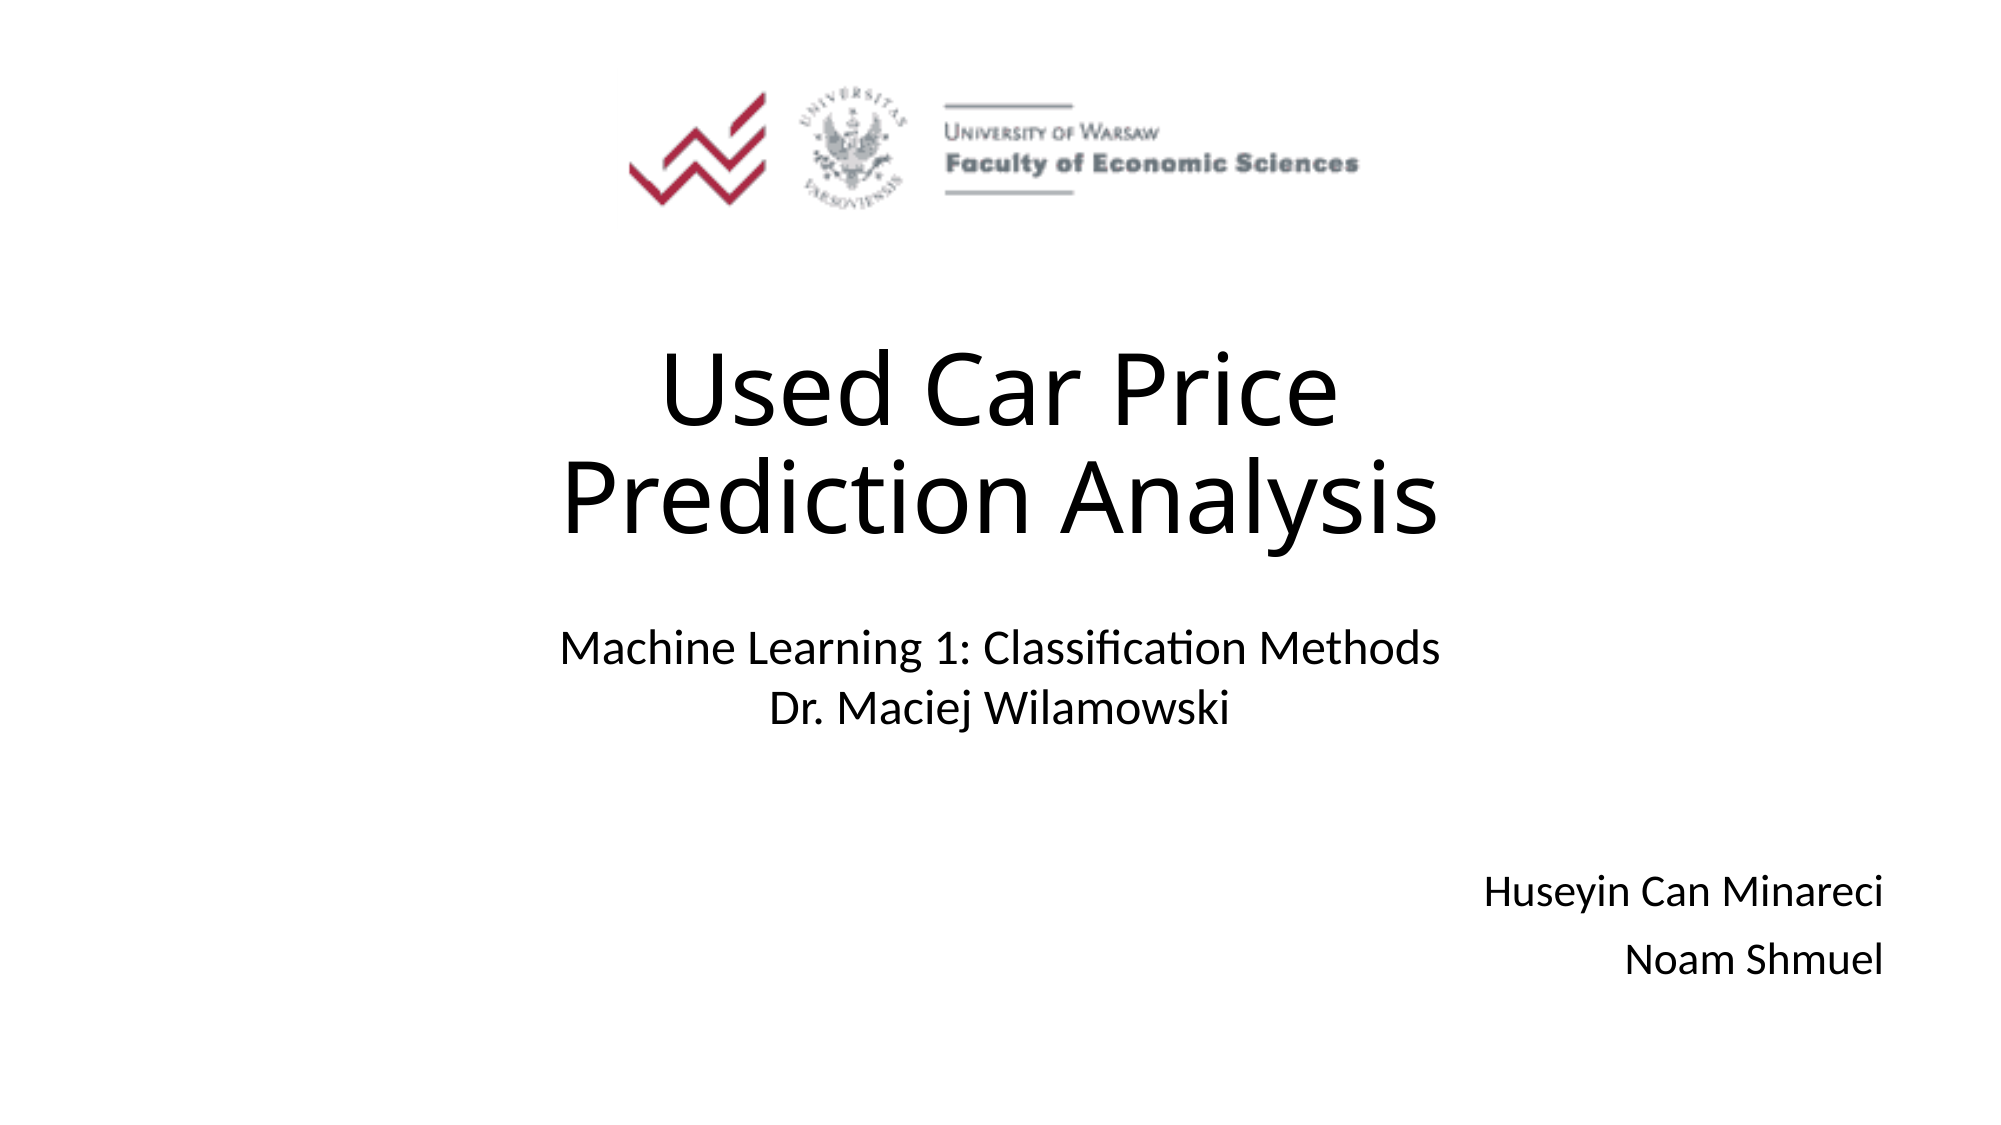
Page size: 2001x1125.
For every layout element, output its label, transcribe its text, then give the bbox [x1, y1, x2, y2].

text_box Machine Learning 1: Classification Methods Dr. Maciej Wilamowski [525, 607, 1474, 742]
picture [616, 68, 1384, 229]
title Used Car Price Prediction Analysis [504, 313, 1496, 563]
subtitle Huseyin Can Minareci Noam Shmuel [1069, 859, 1900, 992]
